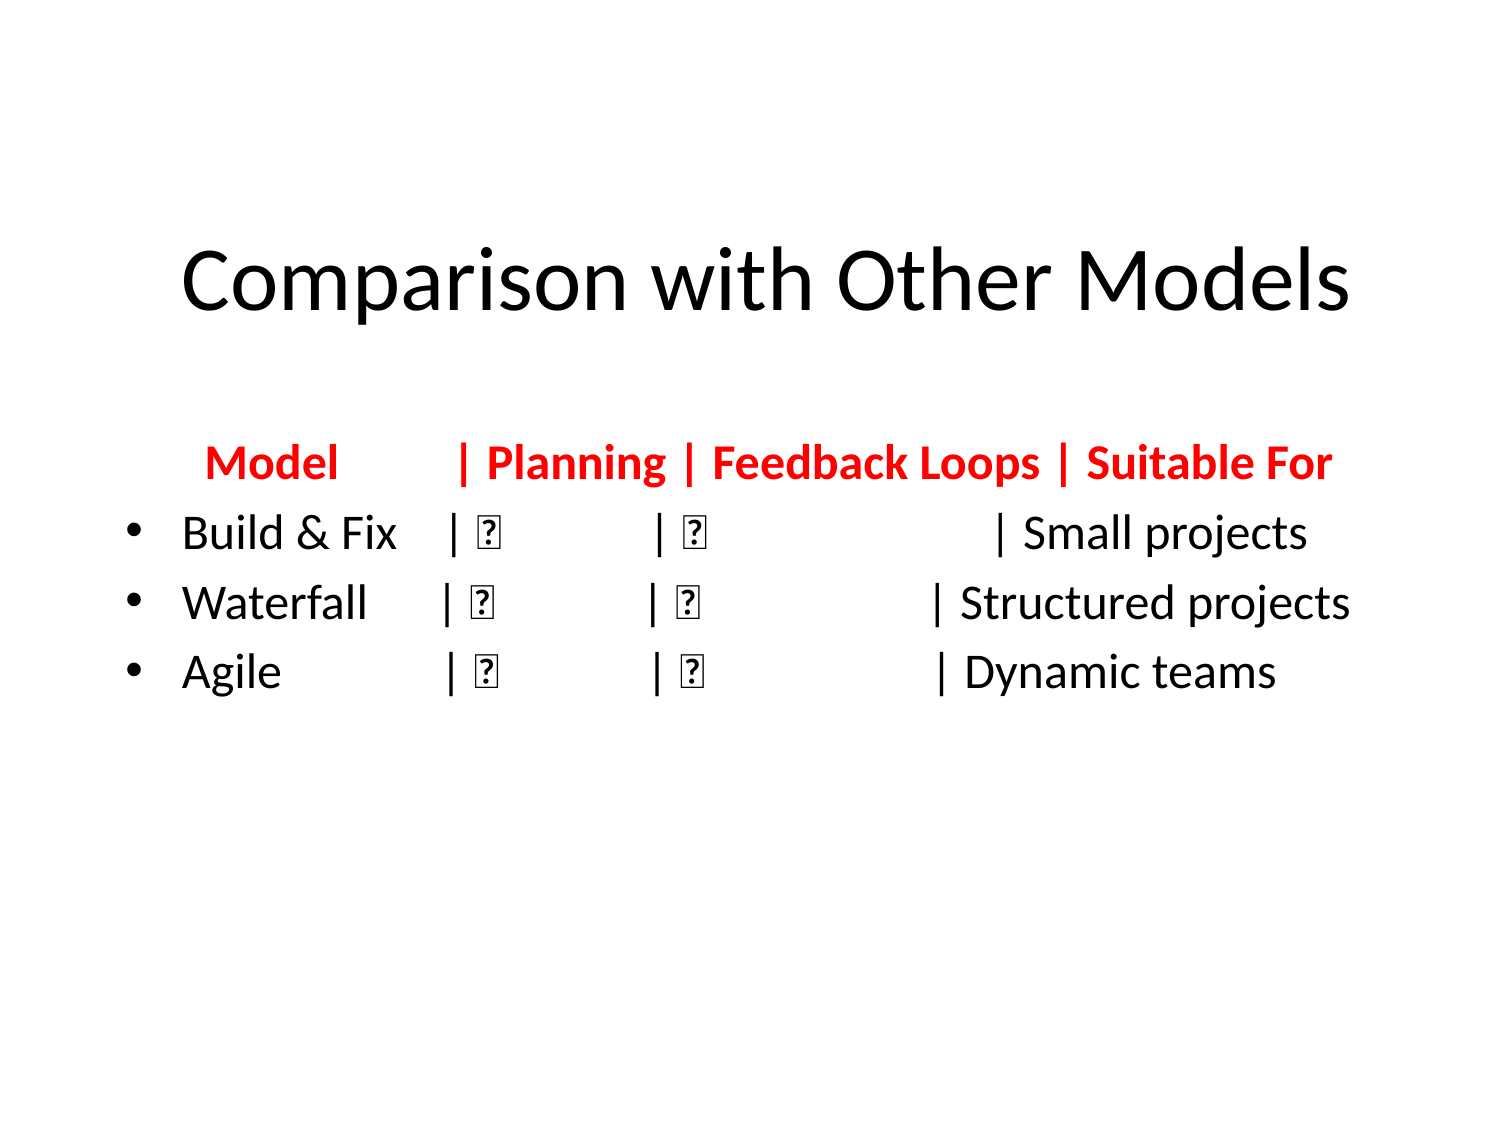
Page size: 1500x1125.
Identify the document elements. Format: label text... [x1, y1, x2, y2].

title Comparison with Other Models [92, 180, 1443, 368]
list Model | Planning | Feedback Loops | Suitable For Build & Fix | ❌ | ✅ | Small projects Waterfall | ✅ | ❌ | Structured projects Agile | ✅ | ✅ | Dynamic teams [110, 421, 1461, 740]
